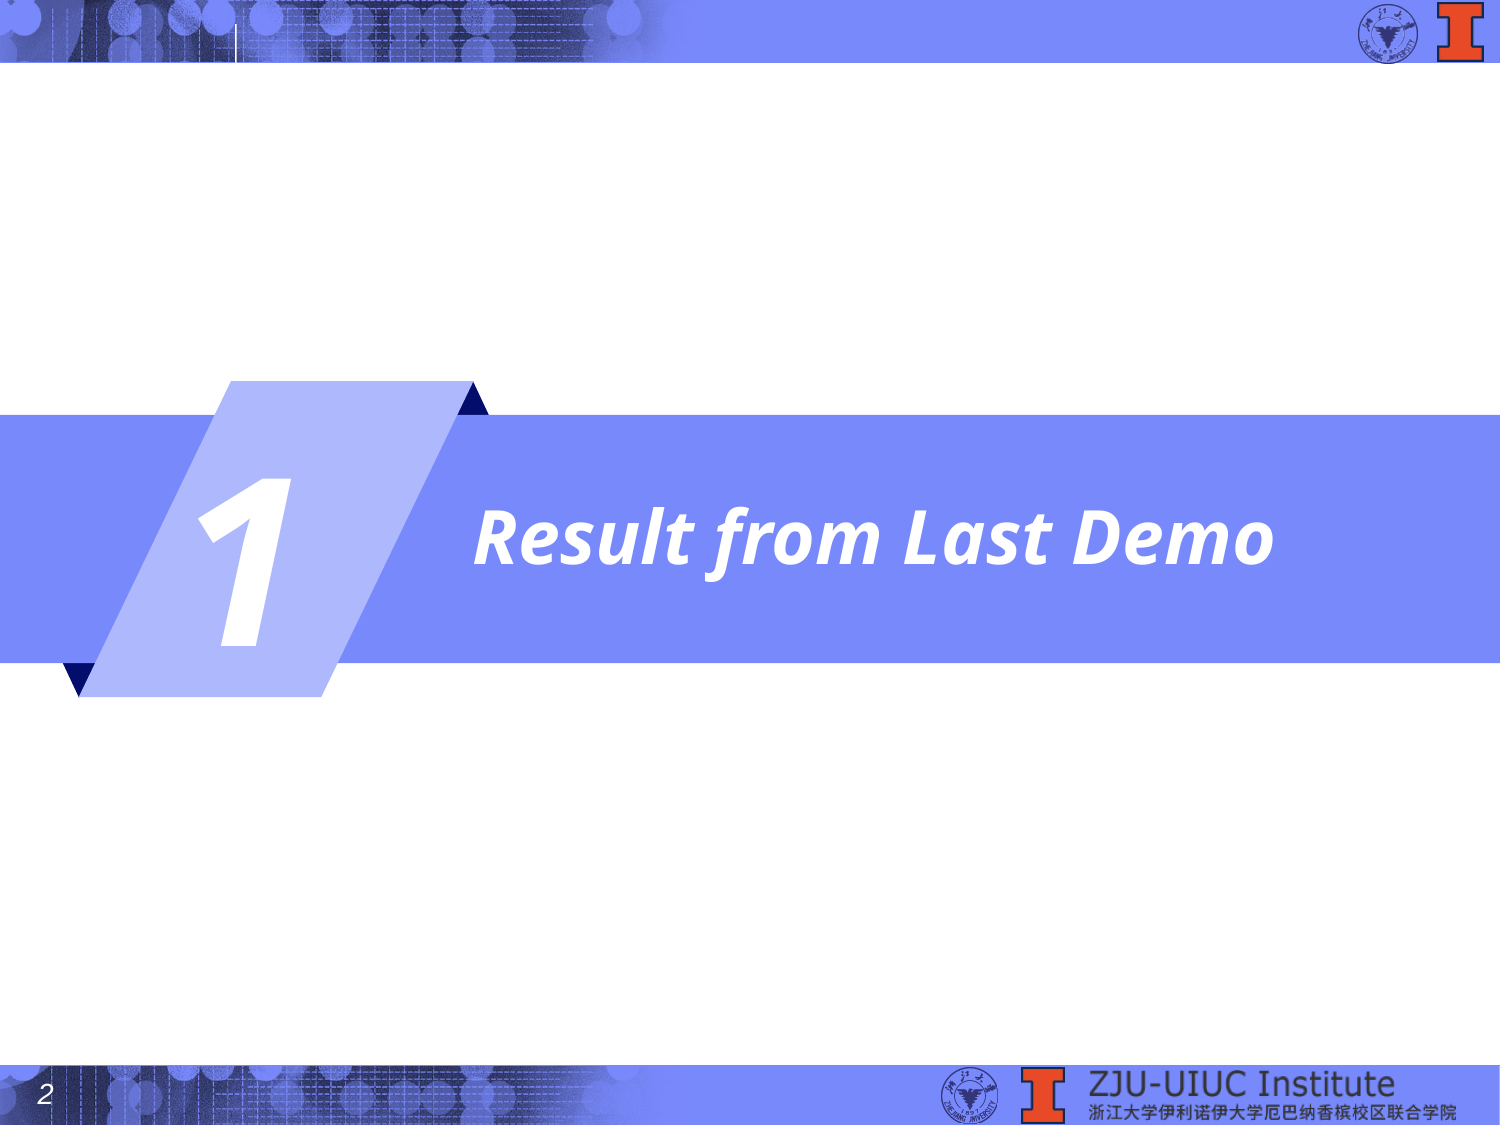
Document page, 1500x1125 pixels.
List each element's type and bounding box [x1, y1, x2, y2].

text_box [0, 380, 1500, 699]
picture [0, 0, 1500, 64]
picture [0, 1066, 1500, 1125]
